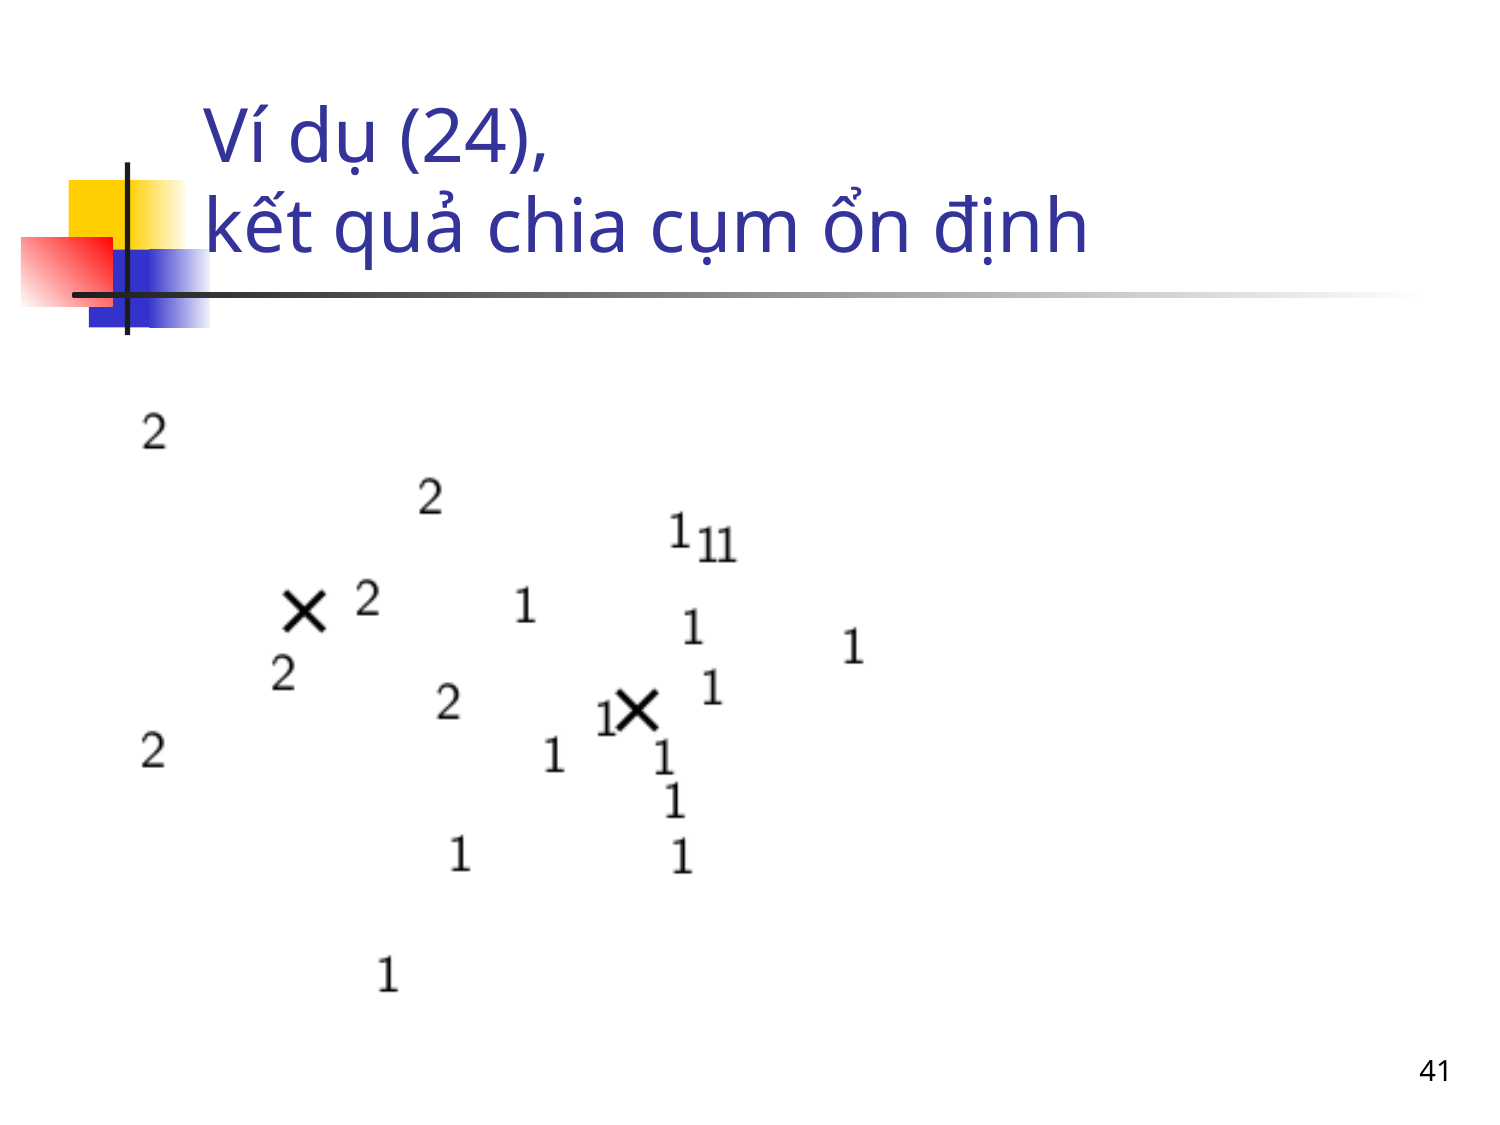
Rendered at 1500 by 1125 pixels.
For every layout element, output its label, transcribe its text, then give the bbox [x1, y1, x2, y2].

picture [89, 389, 893, 1031]
slide_number 41 [1155, 1024, 1468, 1100]
title Ví dụ (24), kết quả chia cụm ổn định [188, 35, 1468, 275]
